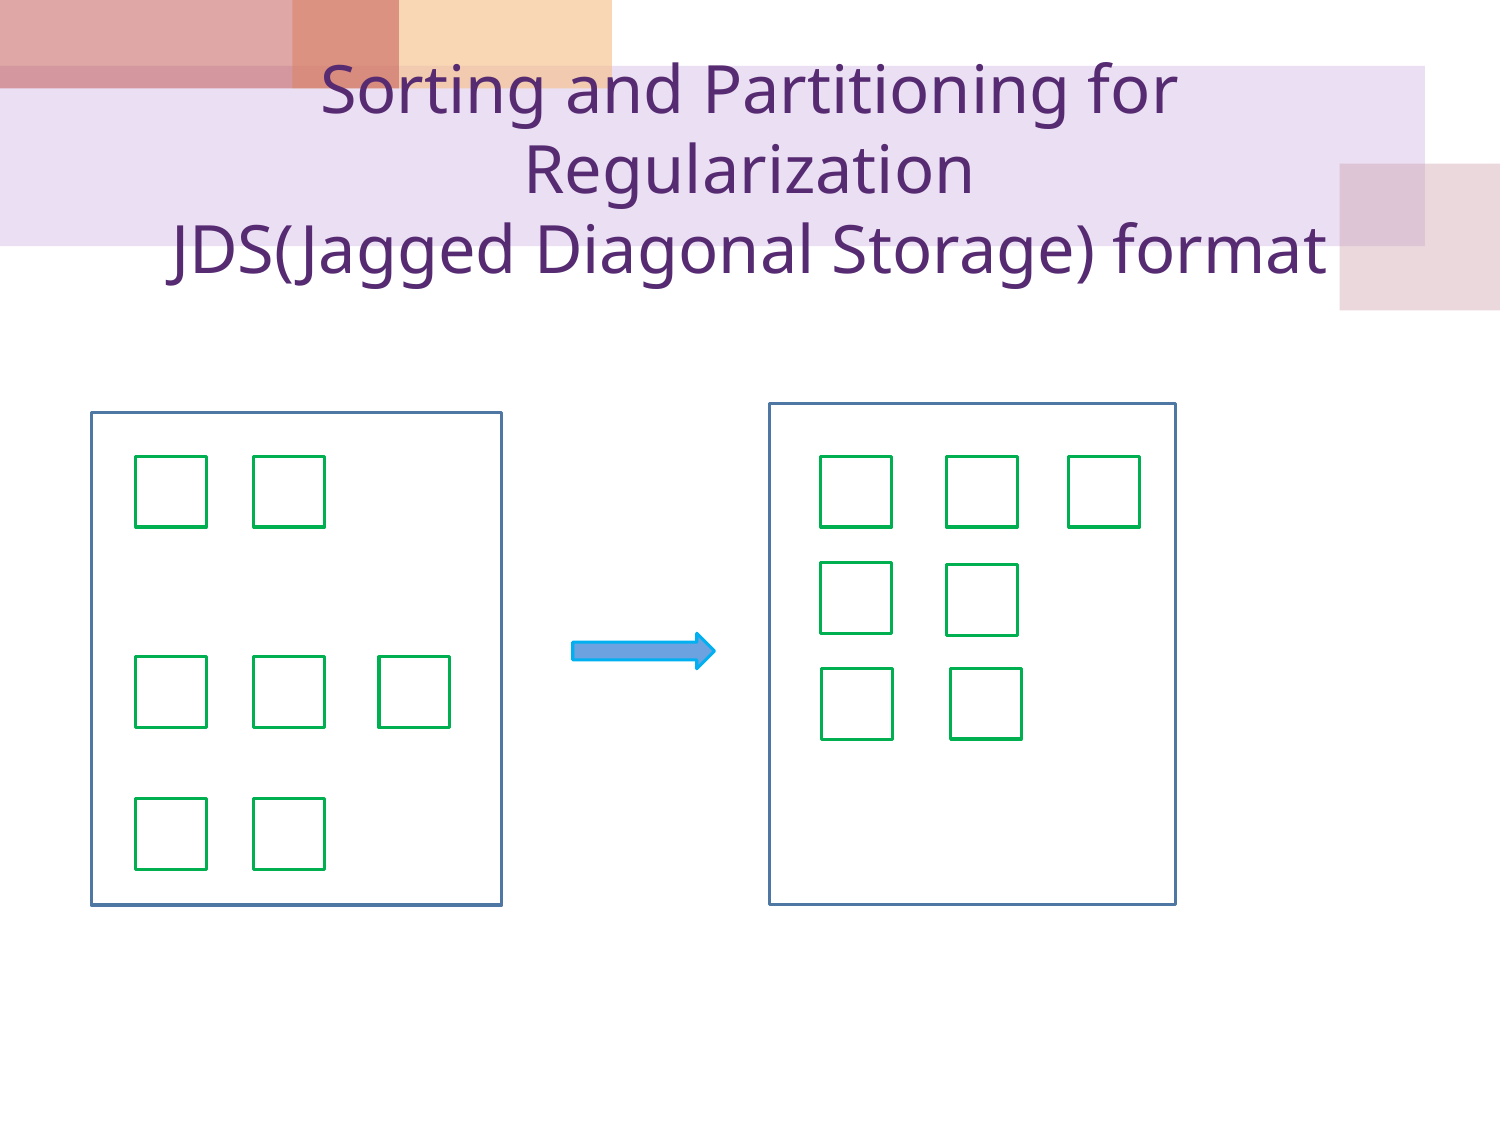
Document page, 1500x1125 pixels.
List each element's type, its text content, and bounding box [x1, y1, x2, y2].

text_box [134, 797, 208, 871]
text_box [945, 563, 1019, 637]
text_box [1067, 455, 1141, 529]
title Sorting and Partitioning for Regularization JDS(Jagged Diagonal Storage) format [75, 88, 1425, 247]
text_box [252, 655, 326, 729]
text_box [571, 631, 716, 671]
text_box [134, 655, 208, 729]
text_box [768, 402, 1177, 906]
text_box [252, 455, 326, 529]
text_box [90, 411, 503, 907]
text_box [134, 455, 208, 529]
text_box [949, 667, 1023, 741]
text_box [252, 797, 326, 871]
text_box [819, 561, 893, 635]
text_box [819, 455, 893, 529]
text_box [377, 655, 451, 729]
text_box [945, 455, 1019, 529]
text_box [820, 667, 894, 741]
